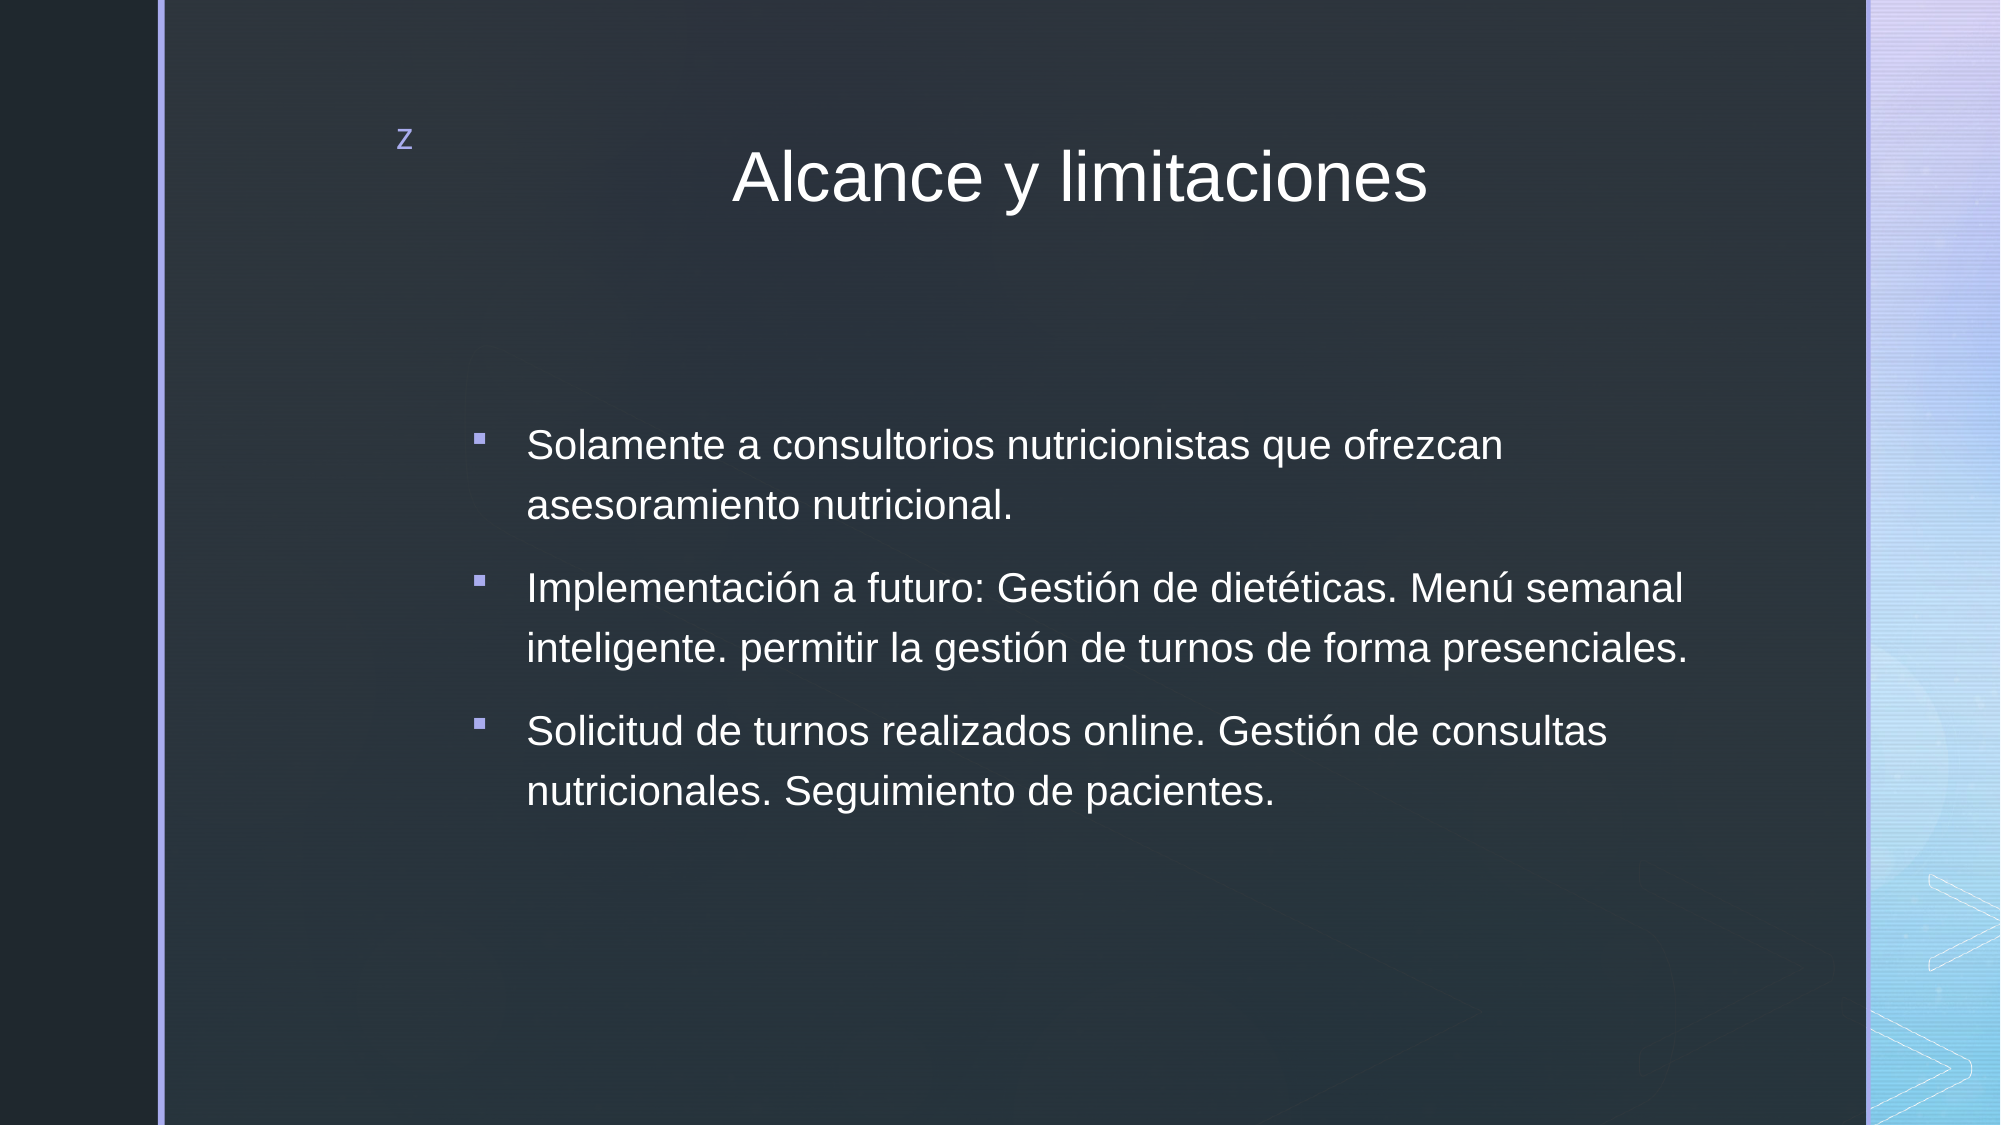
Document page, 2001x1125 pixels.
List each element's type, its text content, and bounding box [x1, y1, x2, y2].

picture [1871, 0, 2001, 1125]
list Solamente a consultorios nutricionistas que ofrezcan asesoramiento nutricional. Implementación a futuro: Gestión de dietéticas. Menú semanal inteligente. permitir la gestión de turnos de forma presenciales. Solicitud de turnos realizados online. Gestión de consultas nutricionales. Seguimiento de pacientes. [454, 283, 1734, 939]
title Alcance y limitaciones [428, 132, 1734, 310]
